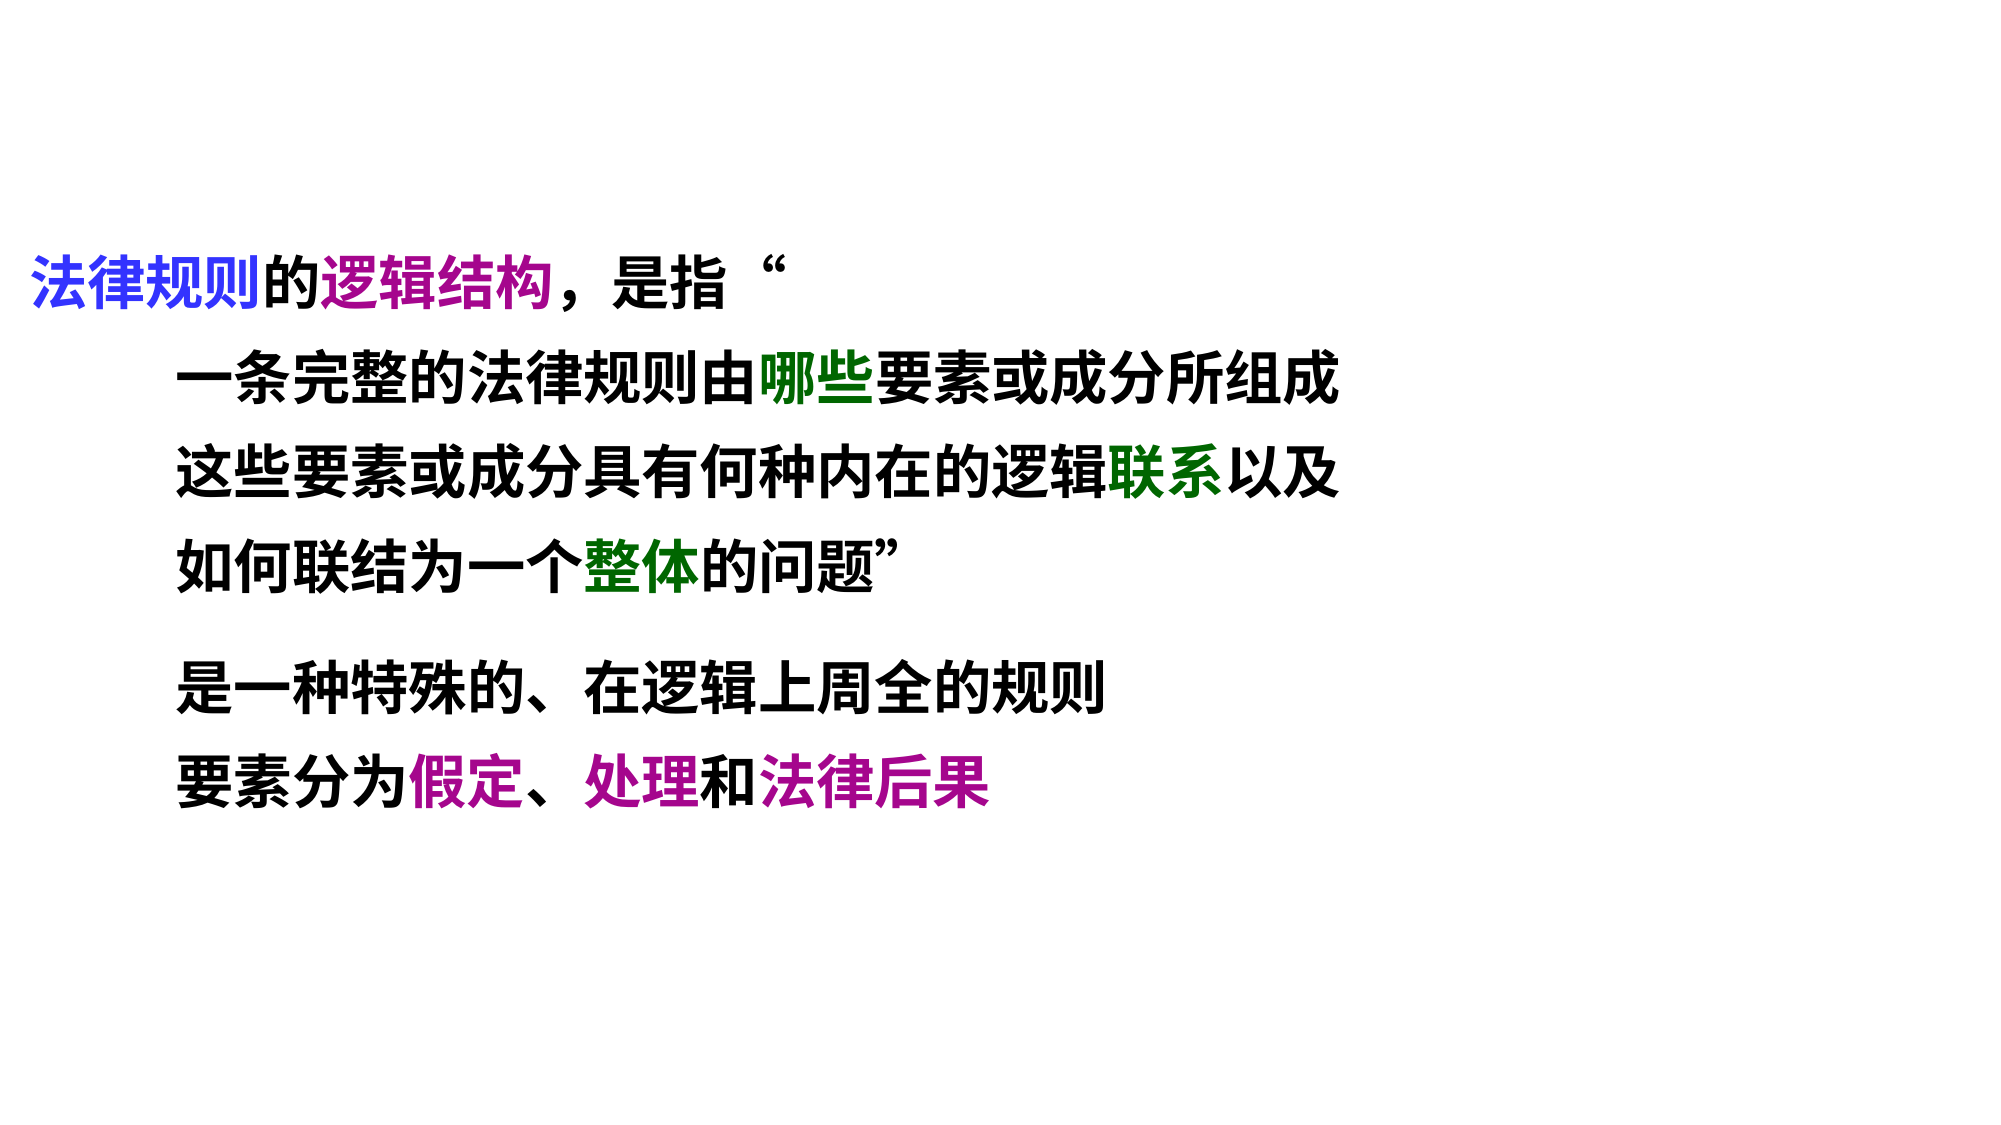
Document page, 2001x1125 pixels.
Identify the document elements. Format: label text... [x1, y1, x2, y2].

list 法律规则的逻辑结构，是指“ 一条完整的法律规则由哪些要素或成分所组成 这些要素或成分具有何种内在的逻辑联系以及 如何联结为一个整体的问题” 是一种特殊的、在逻辑上周全的规则 要素分为假定、处理和法律后果 [14, 214, 1986, 833]
